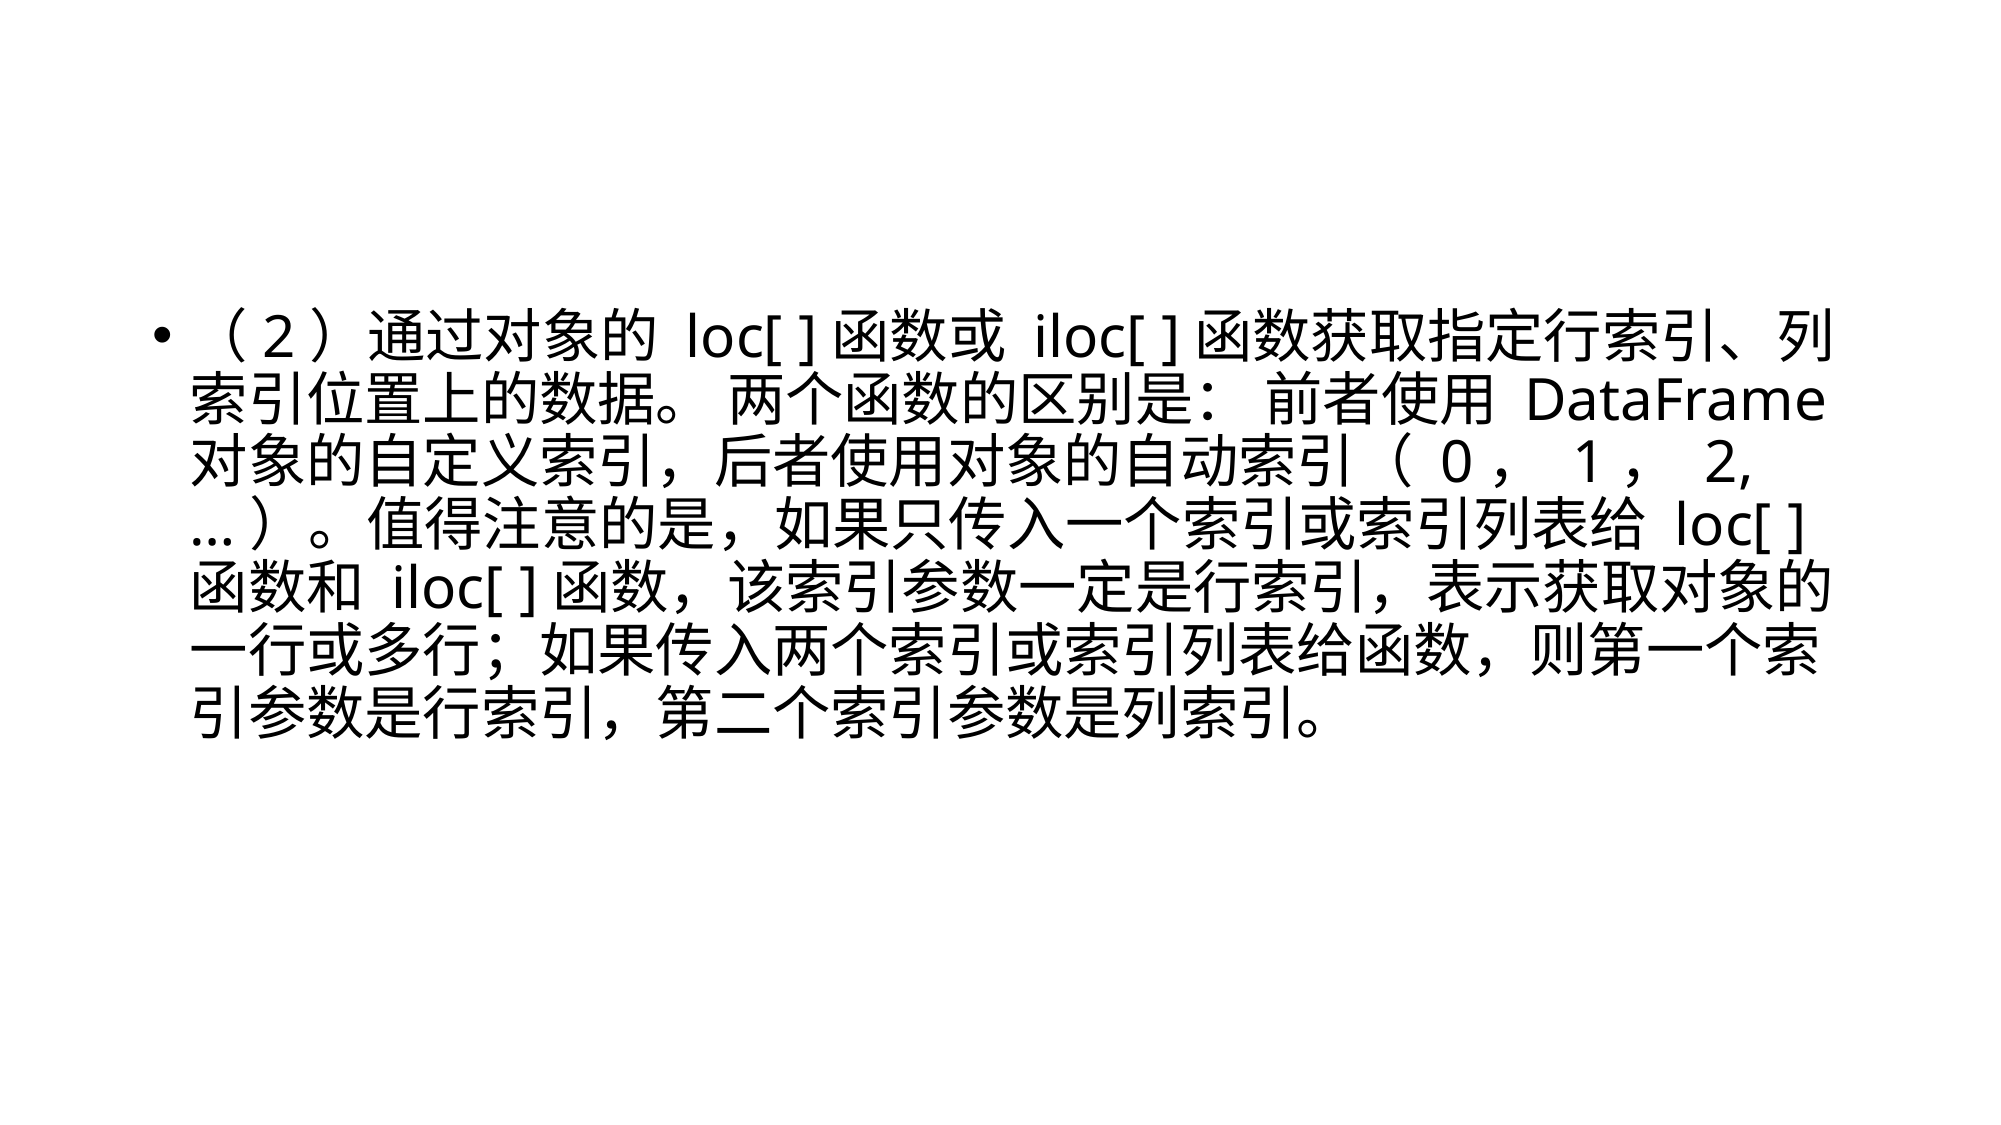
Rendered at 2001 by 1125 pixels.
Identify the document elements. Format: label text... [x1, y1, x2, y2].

list （2）通过对象的 loc[ ]函数或 iloc[ ]函数获取指定行索引、列索引位置上的数据。 两个函数的区别是： 前者使用 DataFrame 对象的自定义索引，后者使用对象的自动索引（ 0， 1， 2,…）。值得注意的是，如果只传入一个索引或索引列表给 loc[ ]函数和 iloc[ ]函数，该索引参数一定是行索引，表示获取对象的一行或多行；如果传入两个索引或索引列表给函数，则第一个索引参数是行索引，第二个索引参数是列索引。 [137, 299, 1863, 1014]
